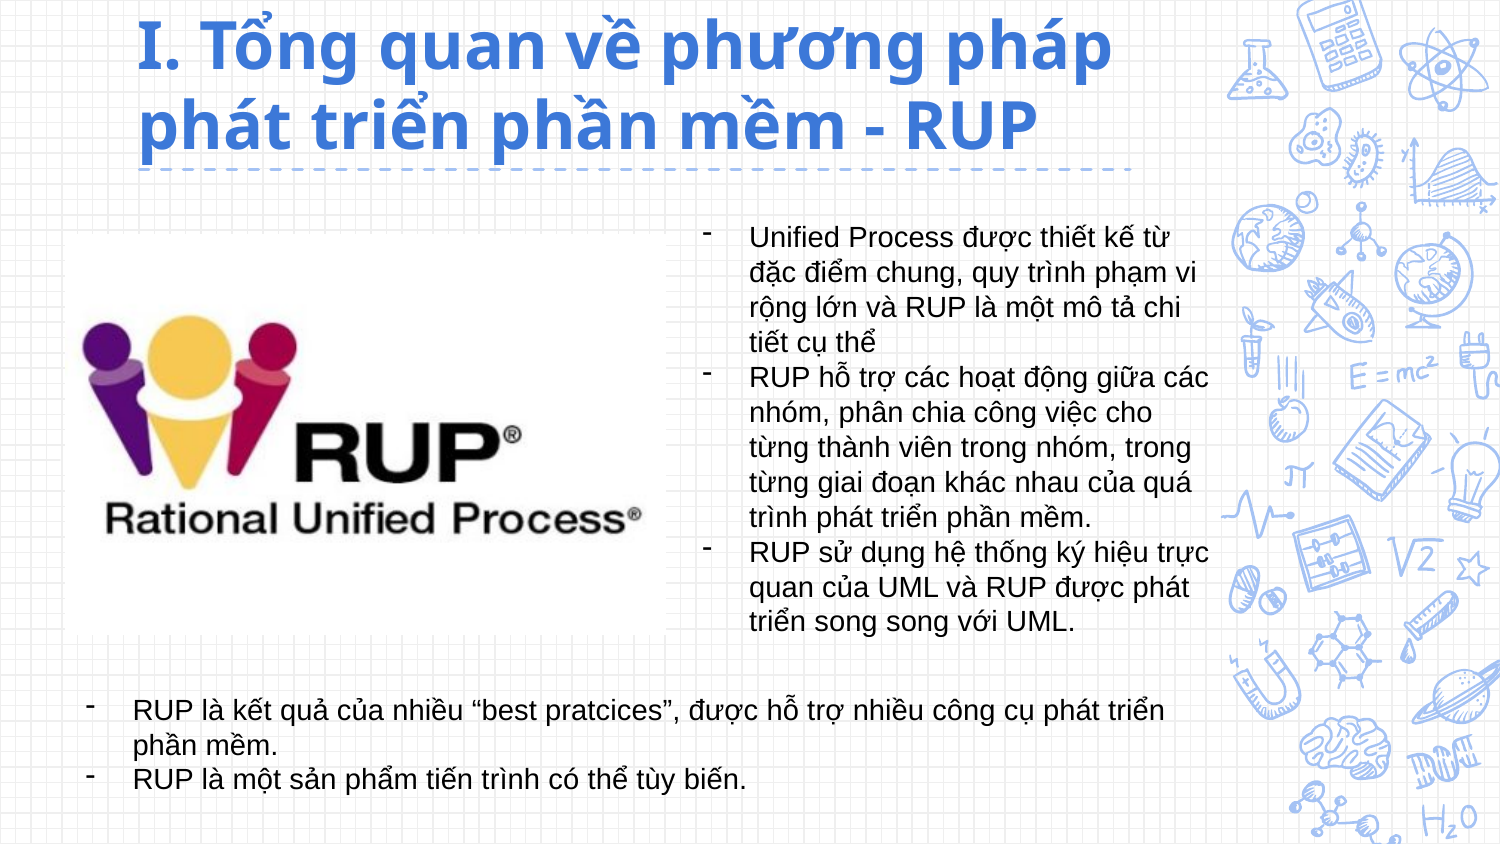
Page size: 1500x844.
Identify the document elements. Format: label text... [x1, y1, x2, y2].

title I. Tổng quan về phương pháp phát triển phần mềm - RUP [122, 36, 1163, 178]
text_box RUP là kết quả của nhiều “best pratcices”, được hỗ trợ nhiều công cụ phát triển phần mềm. RUP là một sản phẩm tiến trình có thể tùy biến. [70, 683, 1193, 844]
picture [64, 234, 666, 635]
text_box Unified Process được thiết kế từ đặc điểm chung, quy trình phạm vi rộng lớn và RUP là một mô tả chi tiết cụ thể RUP hỗ trợ các hoạt động giữa các nhóm, phân chia công việc cho từng thành viên trong nhóm, trong từng giai đoạn khác nhau của quá trình phát triển phần mềm. RUP sử dụng hệ thống ký hiệu trực quan của UML và RUP được phát triển song song với UML. [687, 210, 1225, 715]
